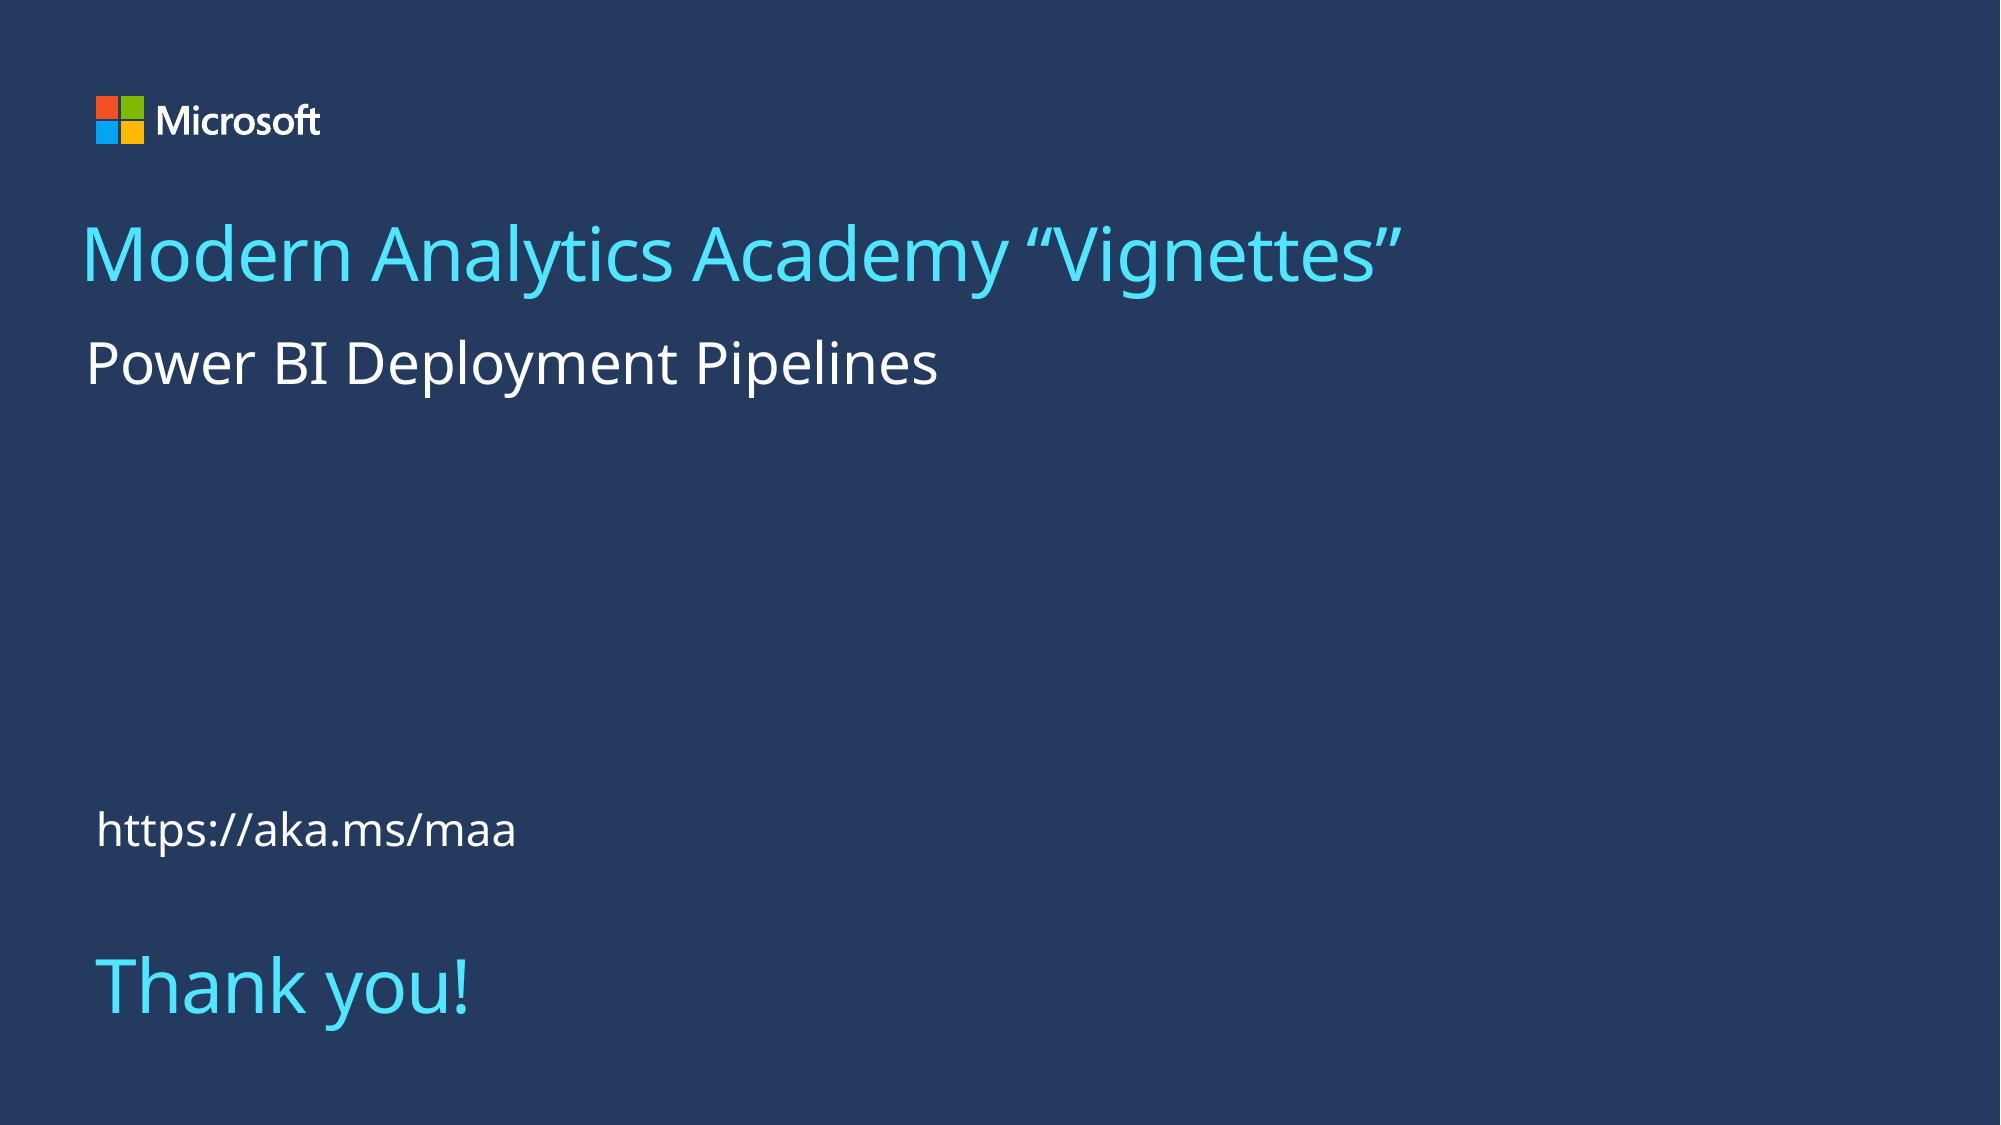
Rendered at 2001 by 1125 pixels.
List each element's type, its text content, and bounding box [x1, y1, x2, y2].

text_box Power BI Deployment Pipelines [70, 318, 1571, 410]
title Thank you! [95, 937, 1596, 1029]
text_box Modern Analytics Academy “Vignettes” [80, 206, 1581, 297]
text_box https://aka.ms/maa [95, 800, 1596, 856]
